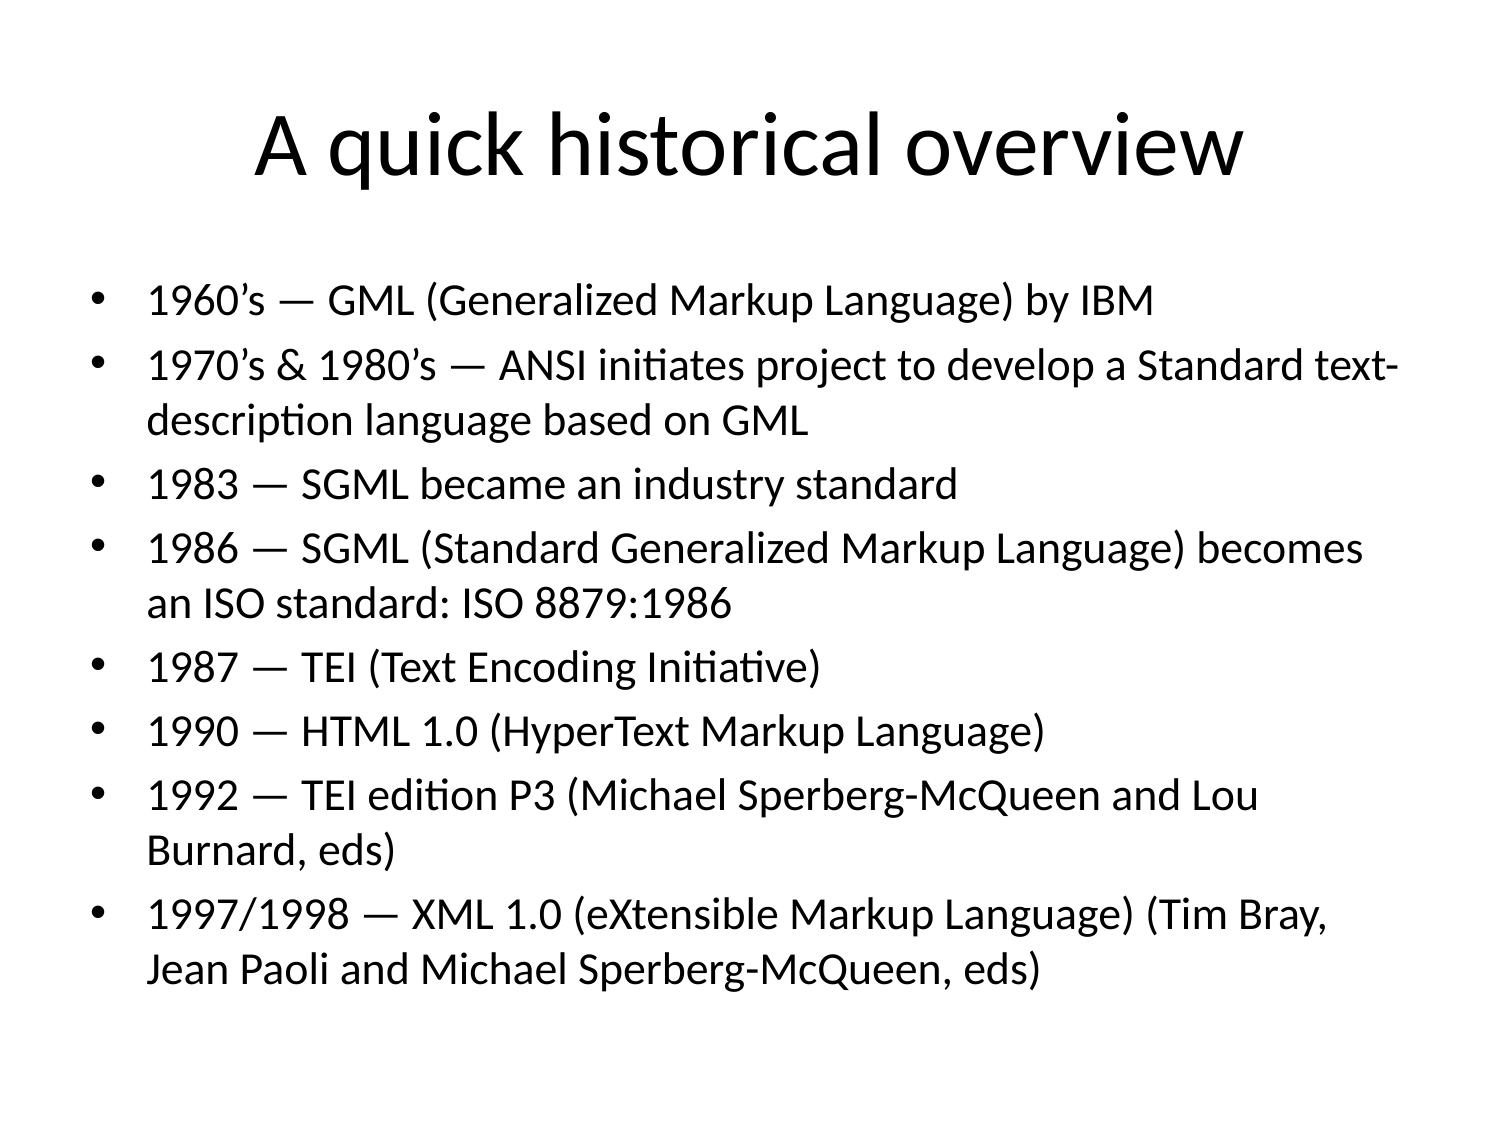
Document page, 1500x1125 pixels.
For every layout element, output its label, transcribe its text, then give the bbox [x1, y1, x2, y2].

list 1960’s — GML (Generalized Markup Language) by IBM 1970’s & 1980’s — ANSI initiates project to develop a Standard text-description language based on GML 1983 — SGML became an industry standard 1986 — SGML (Standard Generalized Markup Language) becomes an ISO standard: ISO 8879:1986 1987 — TEI (Text Encoding Initiative) 1990 — HTML 1.0 (HyperText Markup Language) 1992 — TEI edition P3 (Michael Sperberg-McQueen and Lou Burnard, eds) 1997/1998 — XML 1.0 (eXtensible Markup Language) (Tim Bray, Jean Paoli and Michael Sperberg-McQueen, eds) [75, 262, 1425, 1005]
title A quick historical overview [75, 45, 1425, 233]
